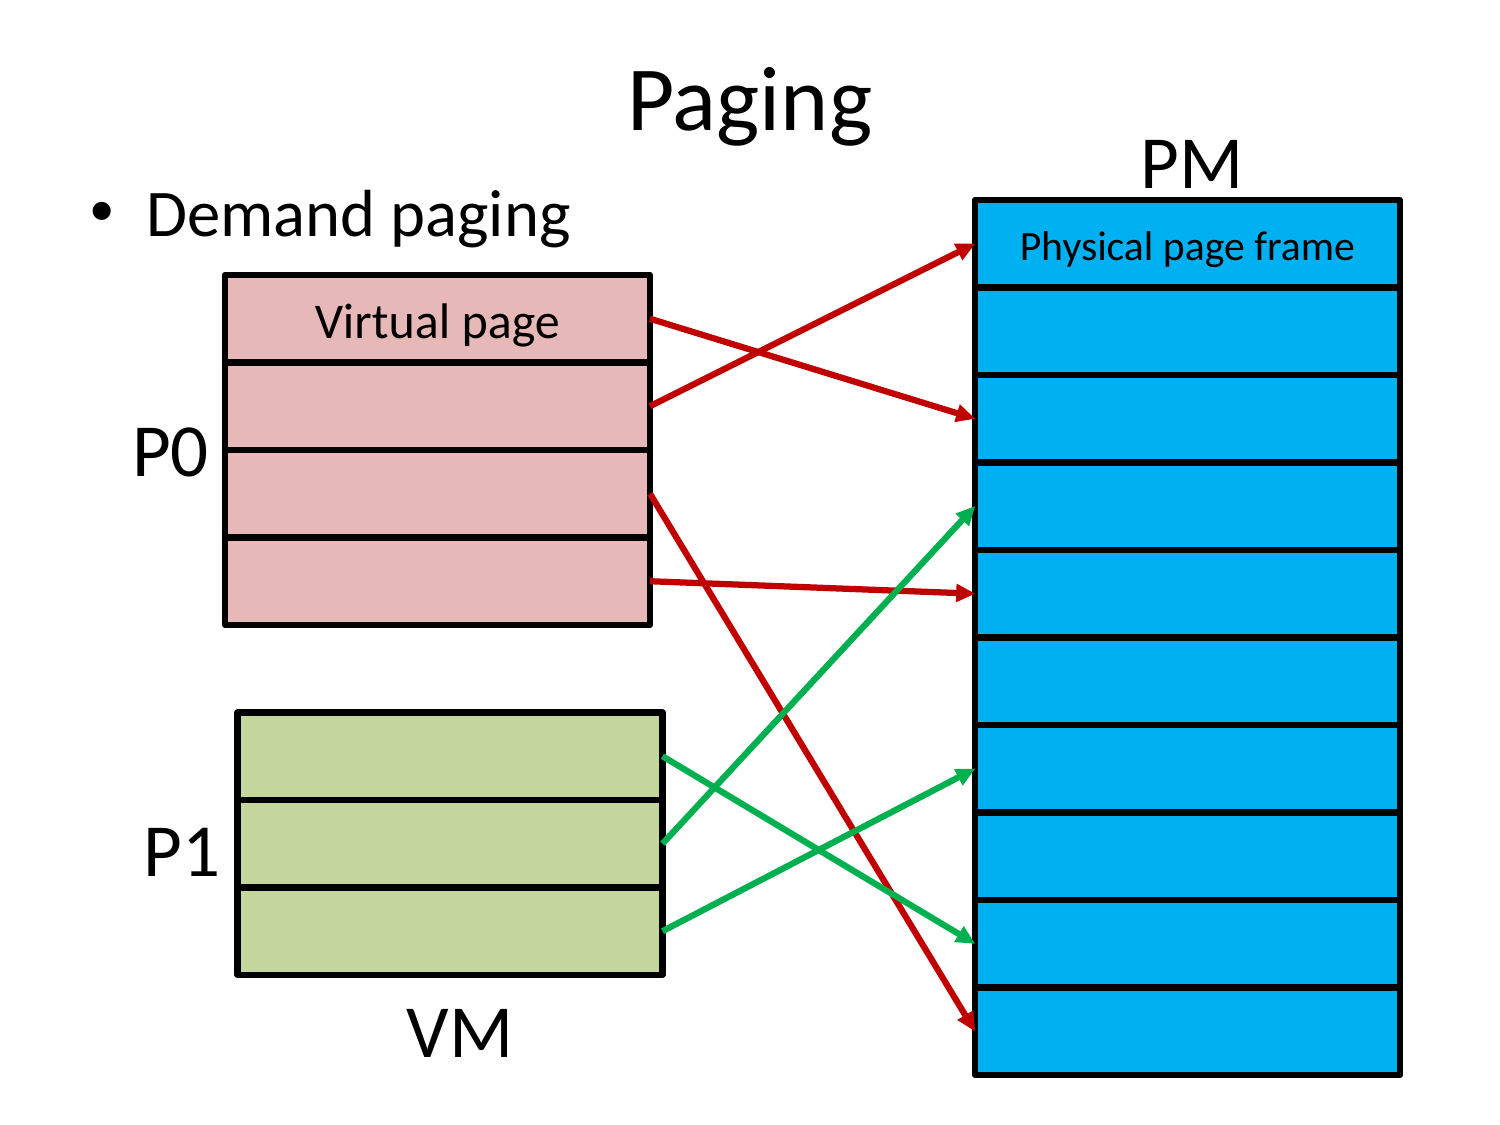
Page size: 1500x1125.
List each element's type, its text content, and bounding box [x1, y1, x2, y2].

text_box [979, 898, 1402, 985]
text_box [649, 414, 976, 419]
text_box [979, 290, 1402, 377]
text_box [649, 602, 976, 1032]
text_box [980, 810, 1402, 898]
text_box [980, 723, 1402, 810]
text_box Virtual page [223, 273, 644, 360]
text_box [649, 580, 657, 594]
text_box P0 [117, 393, 224, 499]
text_box P1 [129, 793, 236, 899]
text_box [223, 448, 652, 535]
text_box [223, 360, 652, 448]
text_box [223, 535, 644, 627]
text_box PM [1125, 106, 1259, 212]
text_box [662, 768, 976, 932]
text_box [662, 506, 976, 768]
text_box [649, 493, 976, 580]
text_box VM [391, 974, 529, 1080]
title Paging [75, 0, 1425, 162]
text_box [980, 635, 1402, 723]
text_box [662, 939, 976, 944]
list Demand paging [75, 162, 1500, 1125]
text_box [980, 548, 1402, 635]
text_box [236, 802, 644, 885]
text_box [235, 885, 644, 977]
text_box [973, 460, 1402, 548]
text_box [973, 985, 1402, 1077]
text_box [973, 377, 1402, 460]
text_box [649, 243, 976, 407]
text_box Physical page frame [973, 198, 1402, 290]
text_box [235, 710, 644, 802]
